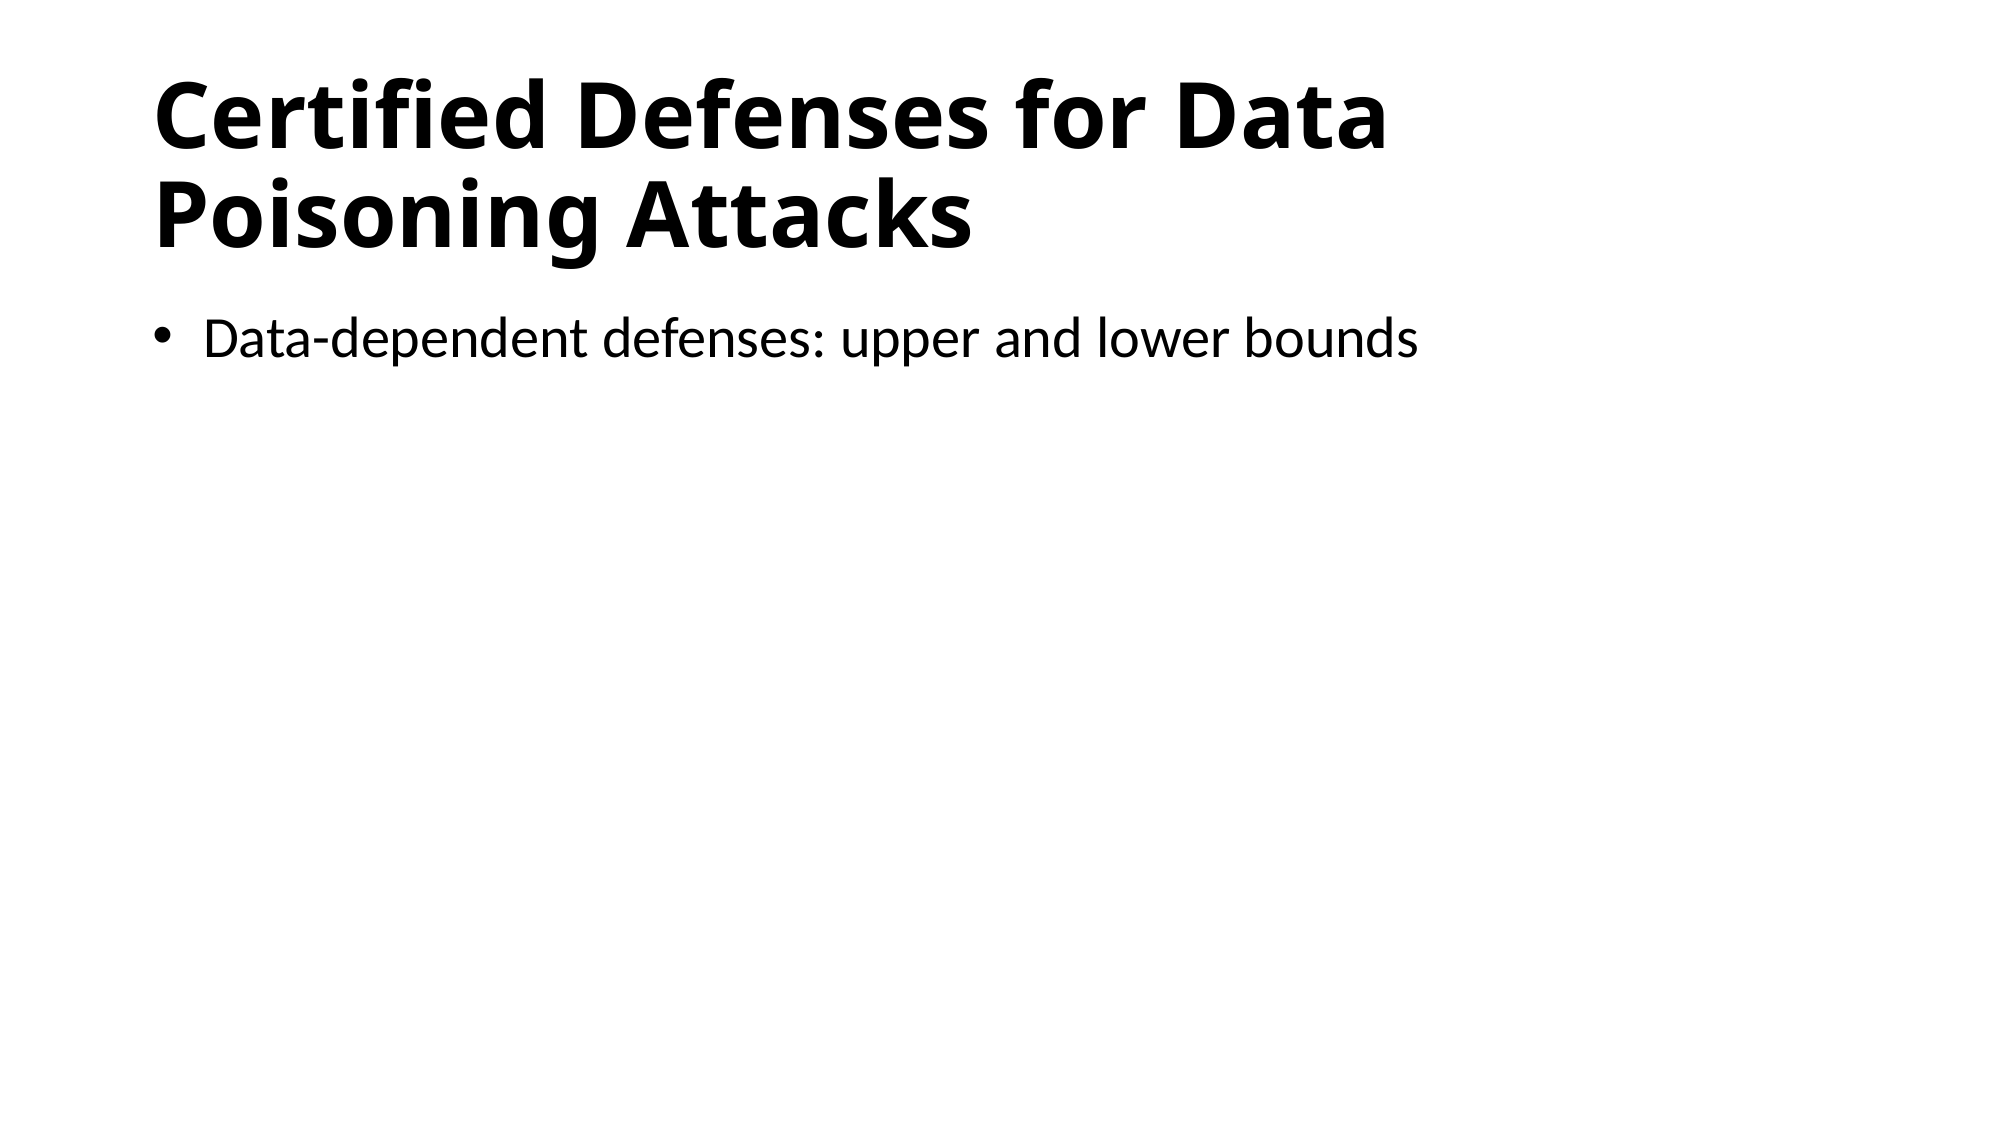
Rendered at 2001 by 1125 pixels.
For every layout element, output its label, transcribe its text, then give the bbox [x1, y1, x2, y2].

list Data-dependent defenses: upper and lower bounds [137, 299, 1863, 1014]
title Certified Defenses for Data Poisoning Attacks [137, 59, 1863, 278]
